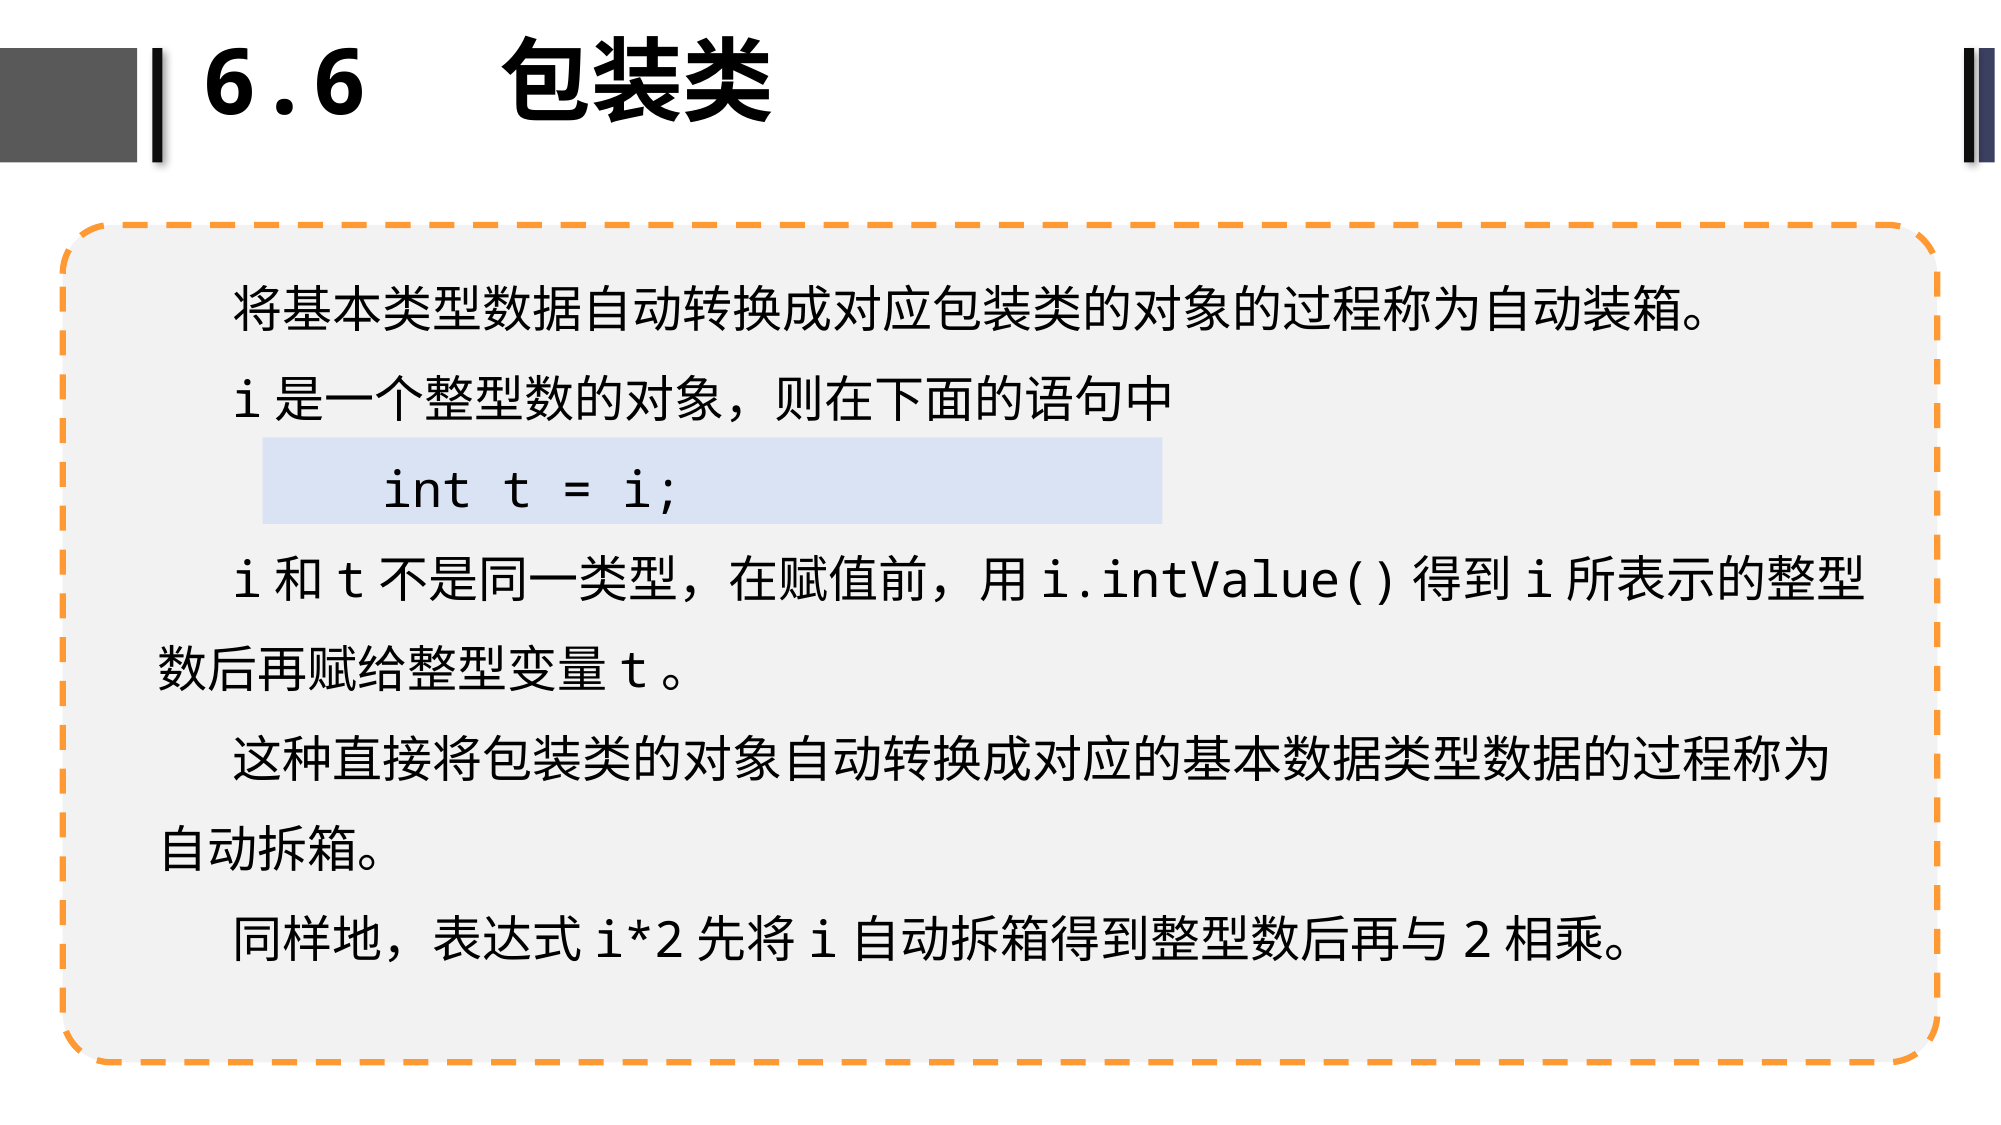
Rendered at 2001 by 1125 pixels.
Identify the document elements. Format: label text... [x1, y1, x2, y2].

text_box [61, 223, 1939, 1064]
text_box 将基本类型数据自动转换成对应包装类的对象的过程称为自动装箱。 i是一个整型数的对象，则在下面的语句中 int t = i; i和t不是同一类型，在赋值前，用i.intValue()得到i所表示的整型数后再赋给整型变量t。 这种直接将包装类的对象自动转换成对应的基本数据类型数据的过程称为自动拆箱。 同样地，表达式i*2先将i自动拆箱得到整型数后再与2相乘。 [137, 237, 1888, 1075]
title 6.6 包装类 [187, 2, 1459, 168]
